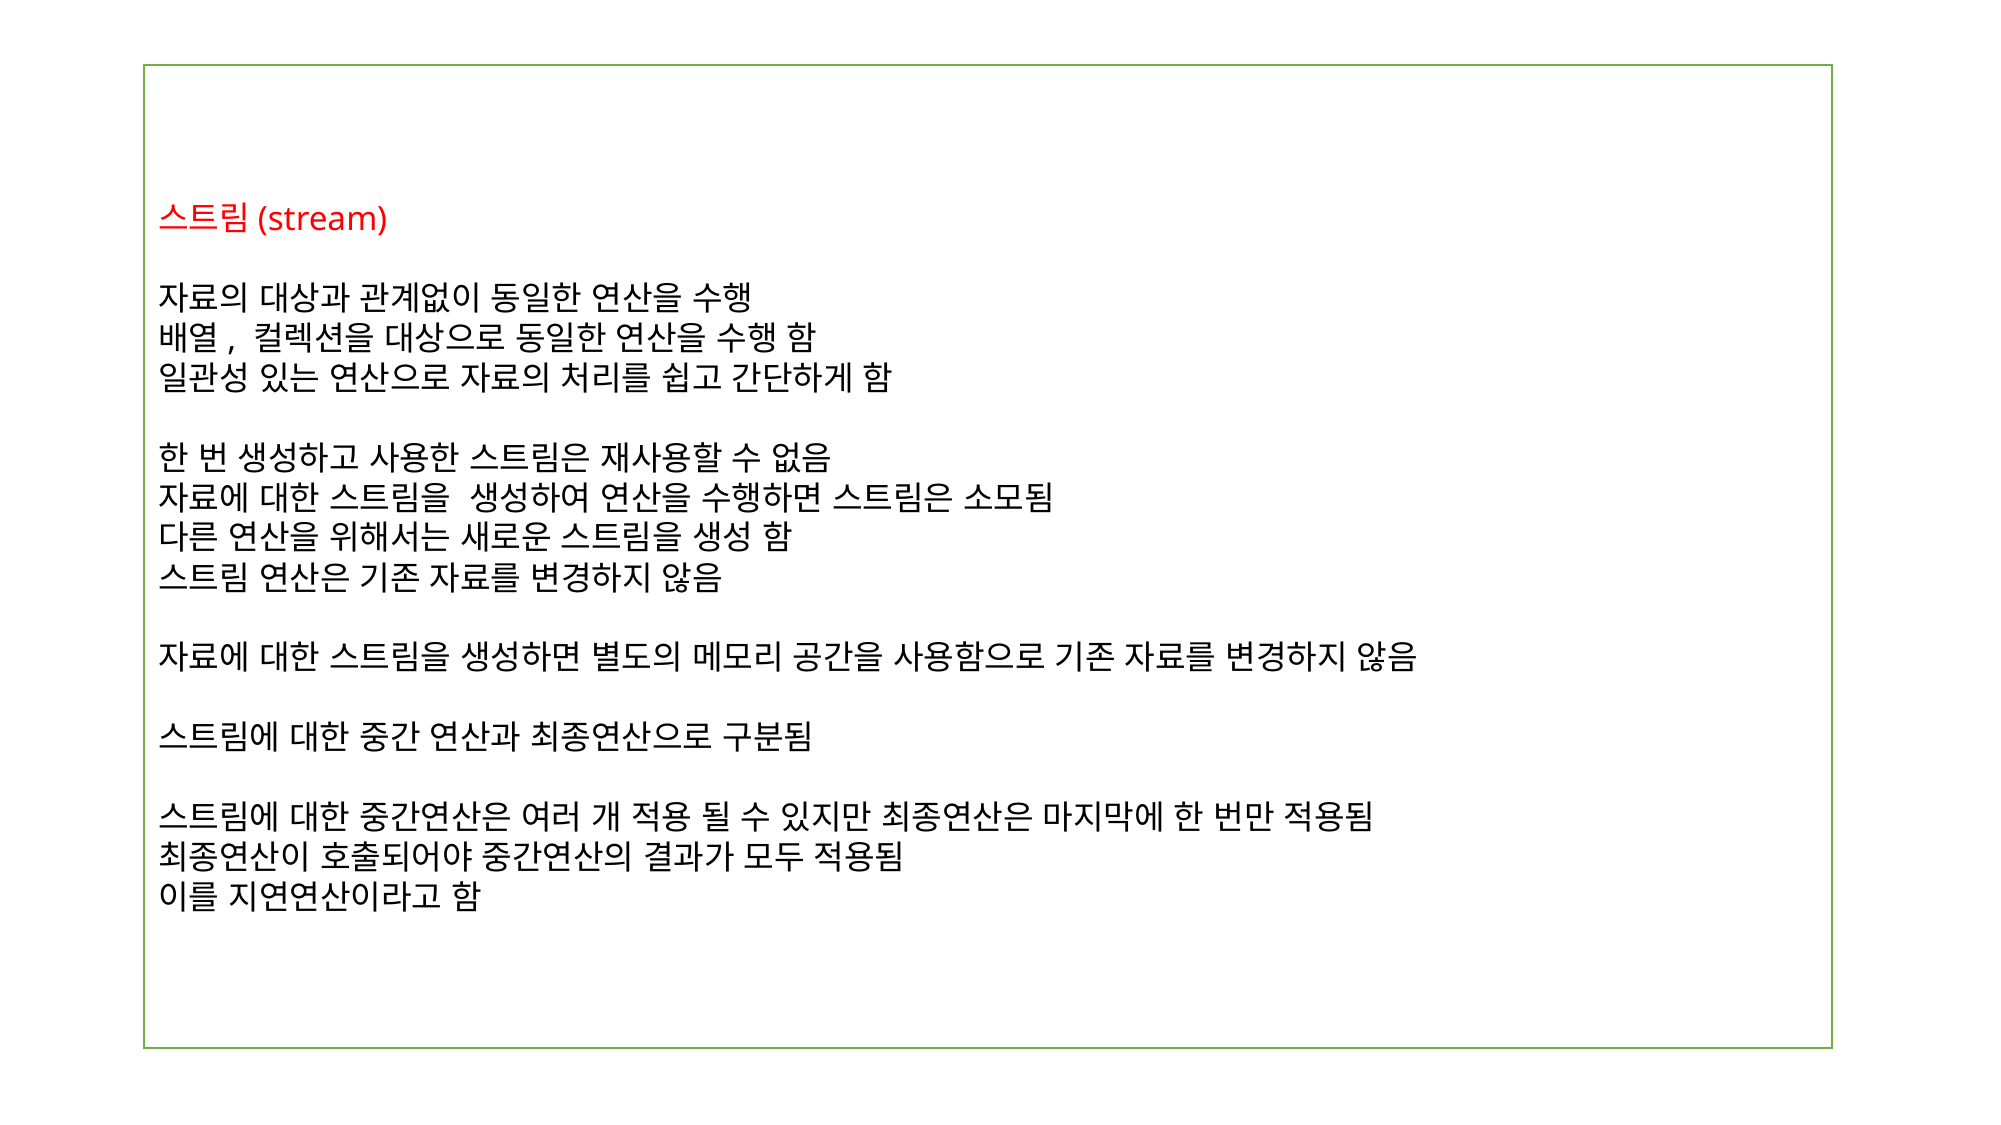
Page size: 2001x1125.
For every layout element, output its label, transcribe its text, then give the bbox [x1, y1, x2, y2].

text_box 스트림(stream) 자료의 대상과 관계없이 동일한 연산을 수행 배열, 컬렉션을 대상으로 동일한 연산을 수행 함 일관성 있는 연산으로 자료의 처리를 쉽고 간단하게 함 한 번 생성하고 사용한 스트림은 재사용할 수 없음 자료에 대한 스트림을 생성하여 연산을 수행하면 스트림은 소모됨 다른 연산을 위해서는 새로운 스트림을 생성 함 스트림 연산은 기존 자료를 변경하지 않음 자료에 대한 스트림을 생성하면 별도의 메모리 공간을 사용함으로 기존 자료를 변경하지 않음 스트림에 대한 중간 연산과 최종연산으로 구분됨 스트림에 대한 중간연산은 여러 개 적용 될 수 있지만 최종연산은 마지막에 한 번만 적용됨 최종연산이 호출되어야 중간연산의 결과가 모두 적용됨 이를 지연연산이라고 함 [143, 64, 1833, 1049]
